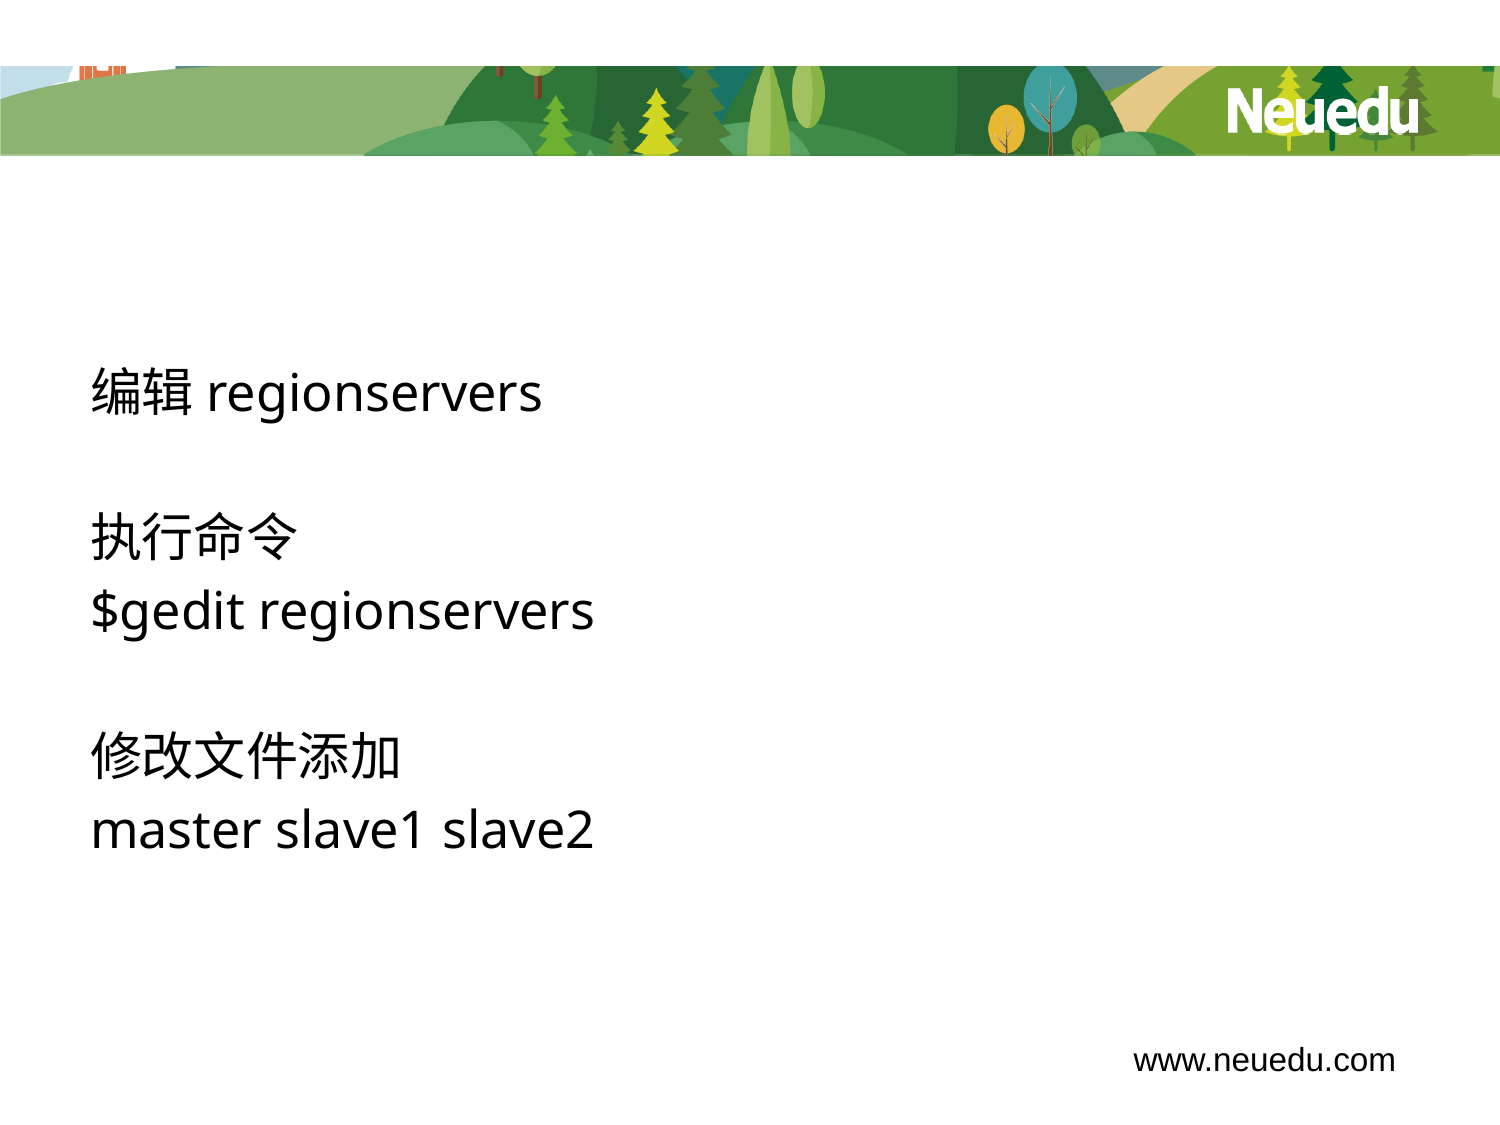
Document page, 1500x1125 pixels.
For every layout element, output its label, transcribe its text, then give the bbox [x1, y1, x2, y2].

picture [0, 66, 1500, 156]
list 编辑regionservers 执行命令 $gedit regionservers 修改文件添加 master slave1 slave2 [75, 351, 1425, 1005]
